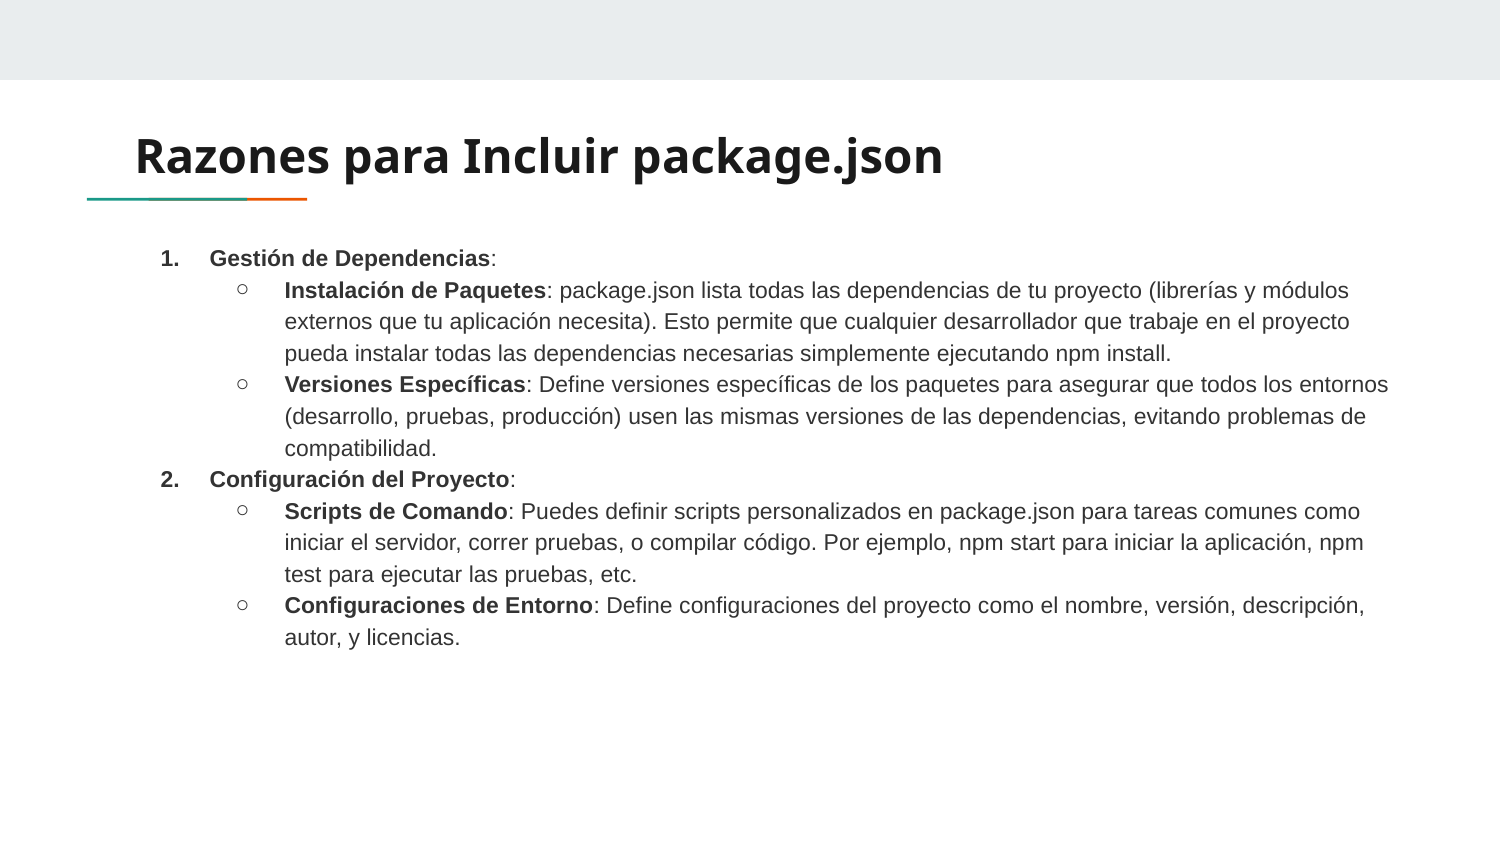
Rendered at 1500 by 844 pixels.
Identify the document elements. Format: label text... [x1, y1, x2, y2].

title Razones para Incluir package.json [119, 110, 1381, 199]
list Gestión de Dependencias: Instalación de Paquetes: package.json lista todas las dependencias de tu proyecto (librerías y módulos externos que tu aplicación necesita). Esto permite que cualquier desarrollador que trabaje en el proyecto pueda instalar todas las dependencias necesarias simplemente ejecutando npm install. Versiones Específicas: Define versiones específicas de los paquetes para asegurar que todos los entornos (desarrollo, pruebas, producción) usen las mismas versiones de las dependencias, evitando problemas de compatibilidad. Configuración del Proyecto: Scripts de Comando: Puedes definir scripts personalizados en package.json para tareas comunes como iniciar el servidor, correr pruebas, o compilar código. Por ejemplo, npm start para iniciar la aplicación, npm test para ejecutar las pruebas, etc. Configuraciones de Entorno: Define configuraciones del proyecto como el nombre, versión, descripción, autor, y licencias. [119, 224, 1414, 786]
